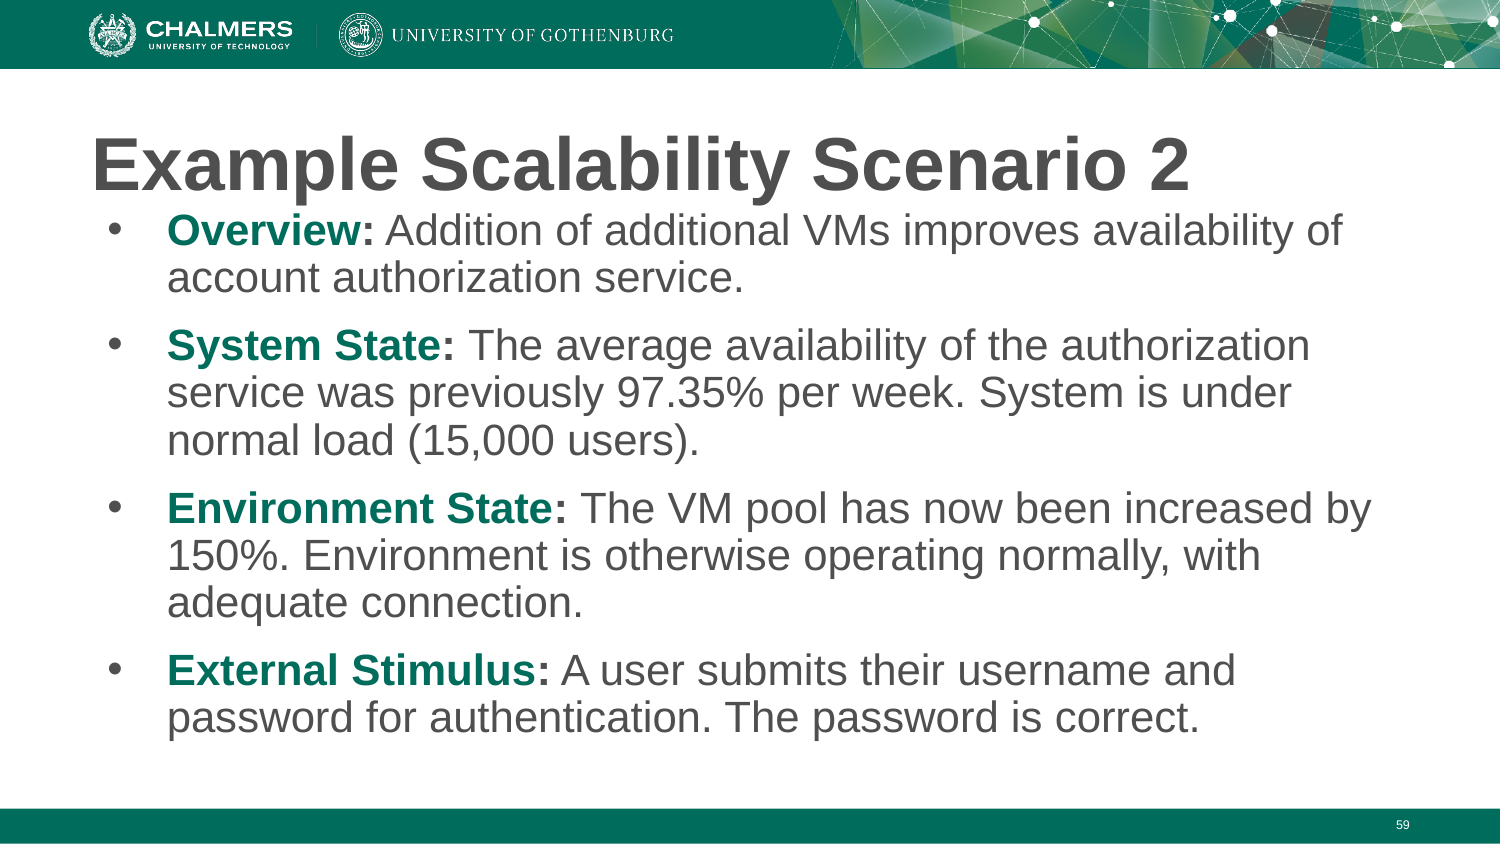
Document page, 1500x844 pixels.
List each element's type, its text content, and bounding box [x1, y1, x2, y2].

picture [759, 0, 1500, 68]
slide_number ‹#› [1074, 809, 1425, 844]
list Overview: Addition of additional VMs improves availability of account authorization service. System State: The average availability of the authorization service was previously 97.35% per week. System is under normal load (15,000 users). Environment State: The VM pool has now been increased by 150%. Environment is otherwise operating normally, with adequate connection. External Stimulus: A user submits their username and password for authentication. The password is correct. [76, 199, 1426, 782]
picture [64, 0, 696, 85]
title Example Scalability Scenario 2 [76, 100, 1425, 199]
